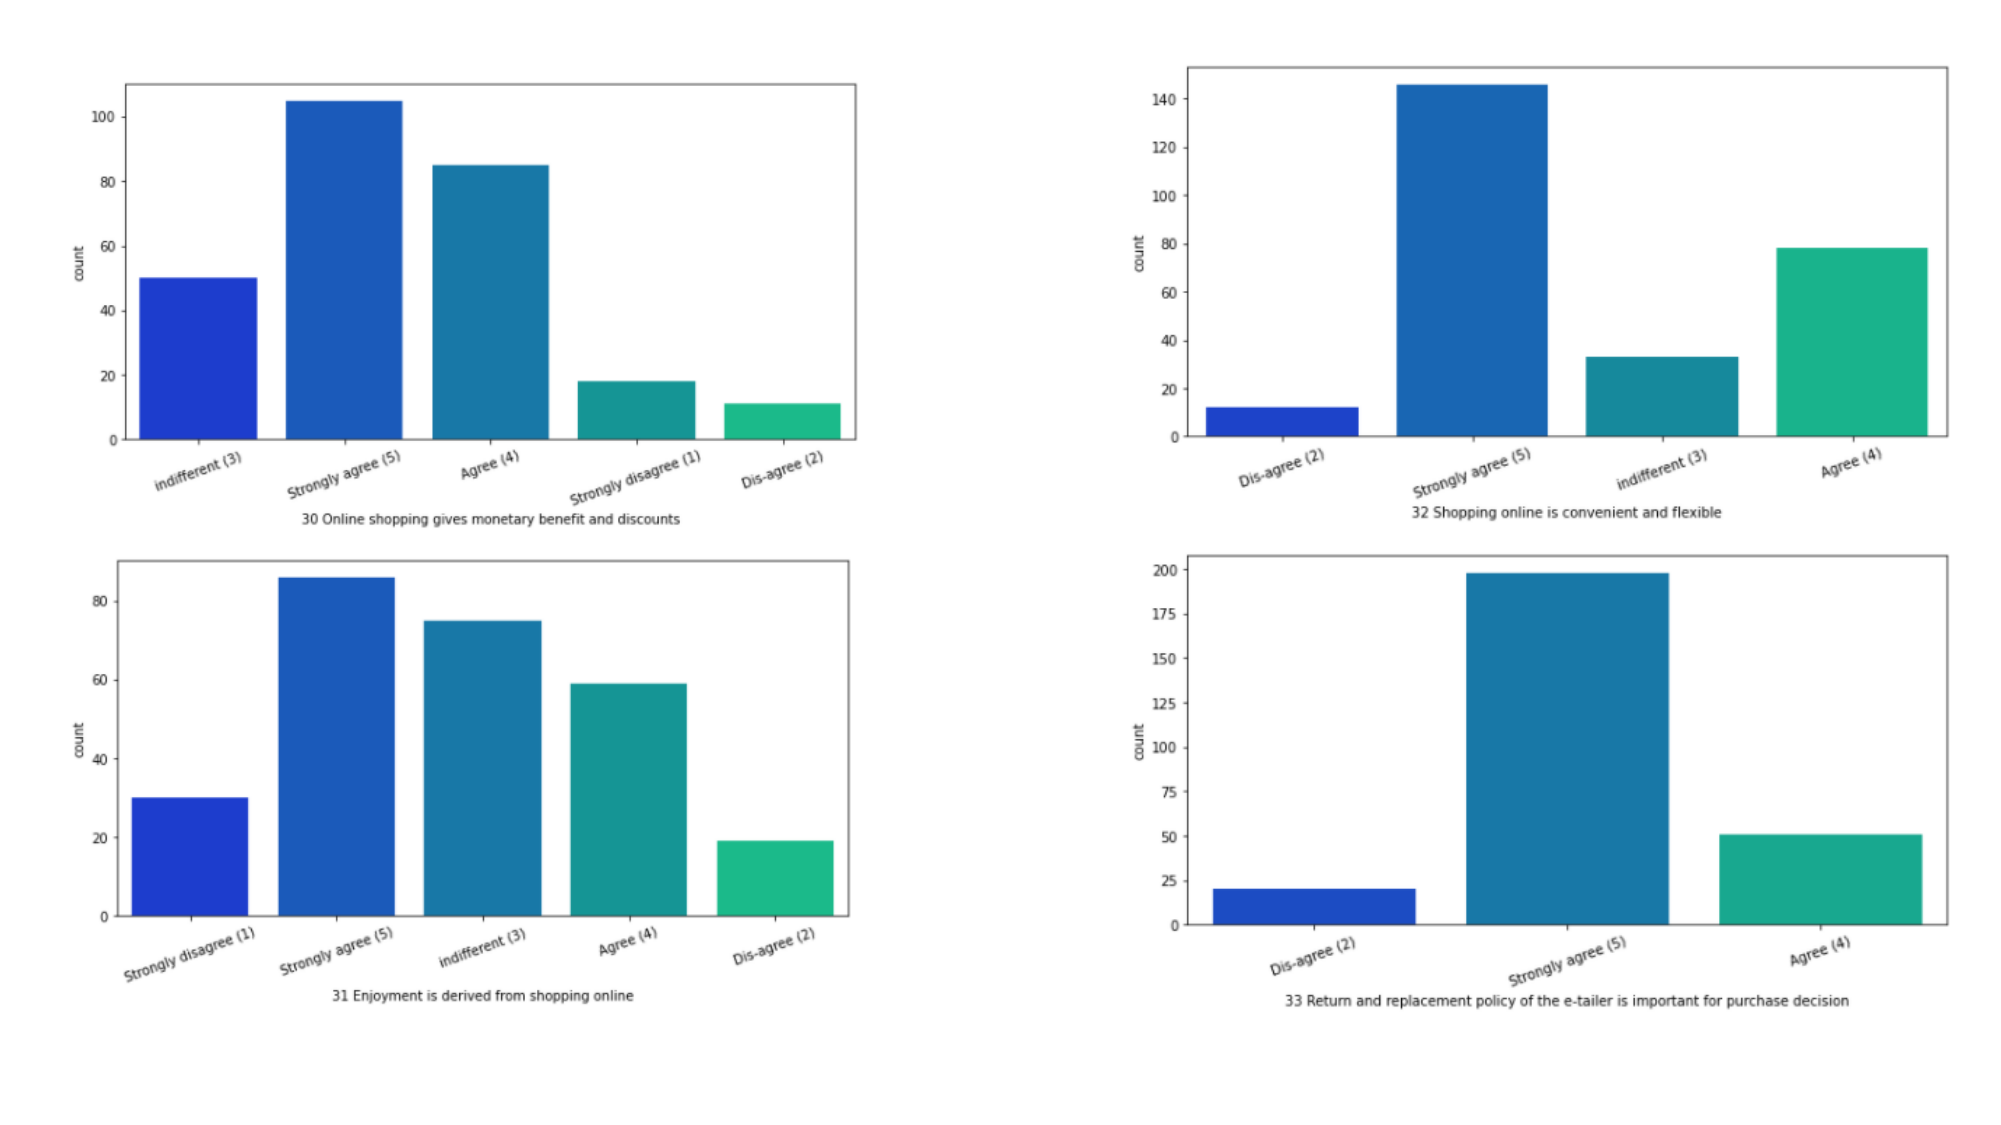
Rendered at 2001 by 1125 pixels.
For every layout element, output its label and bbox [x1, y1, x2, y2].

list [1116, 59, 1974, 1014]
list [54, 78, 877, 1014]
